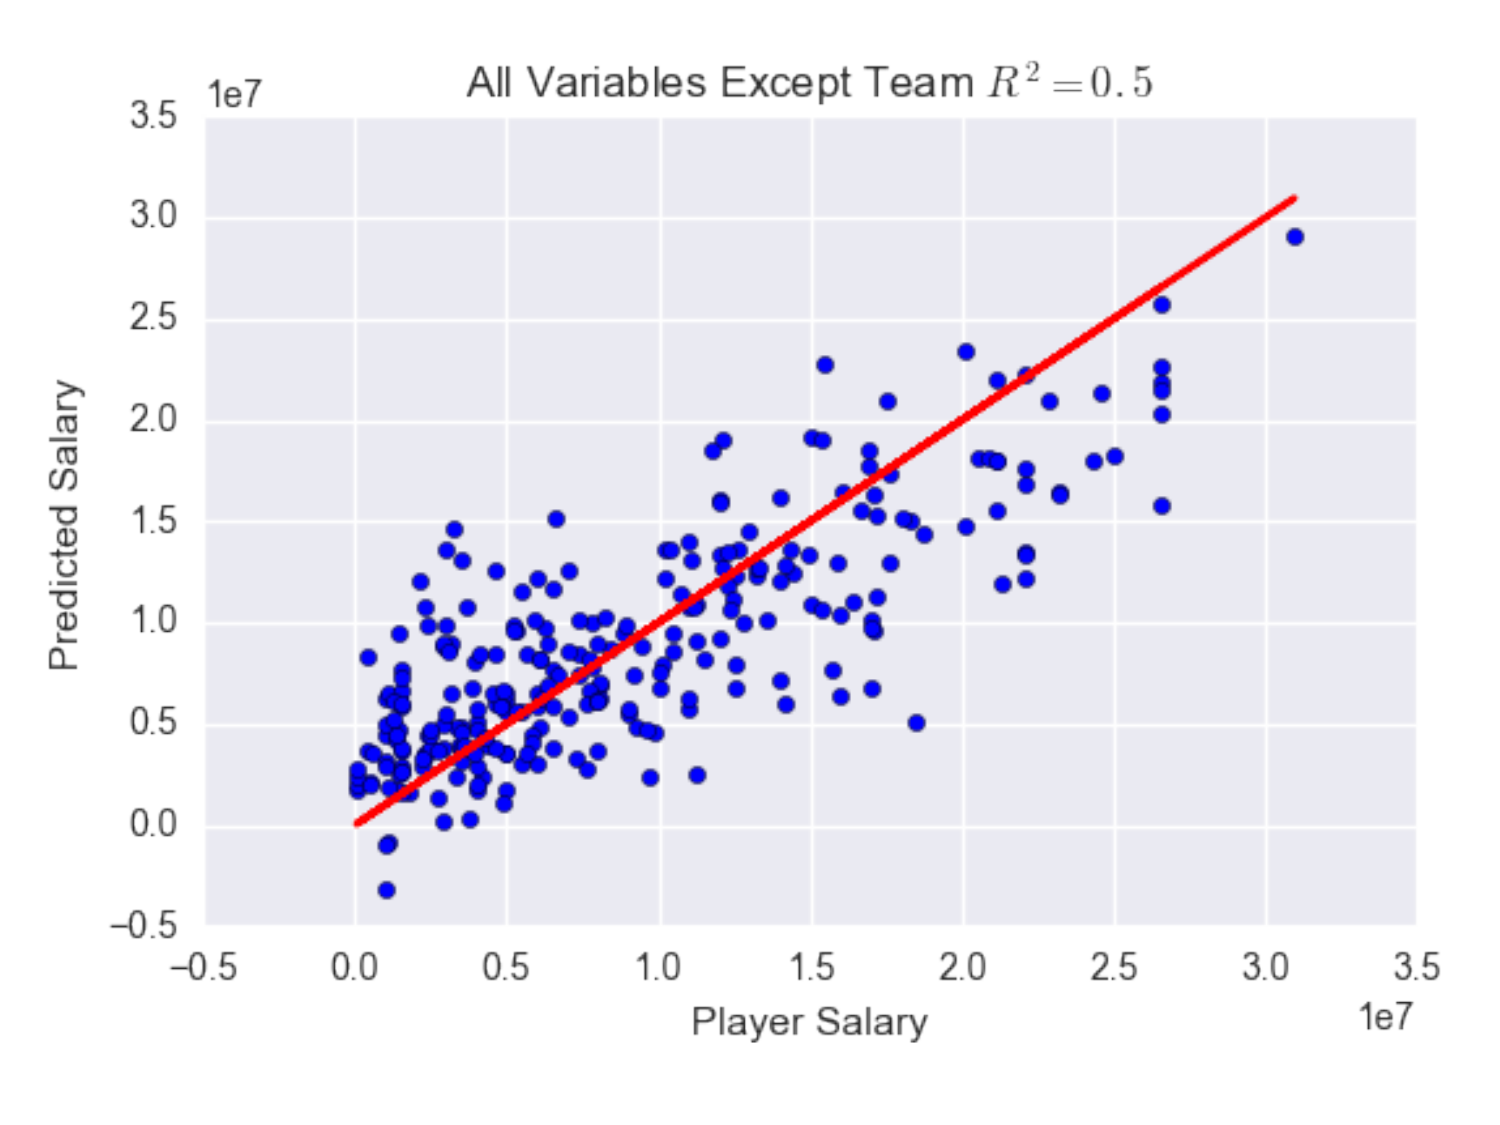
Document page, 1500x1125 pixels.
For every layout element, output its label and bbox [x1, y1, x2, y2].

list [44, 56, 1468, 1044]
